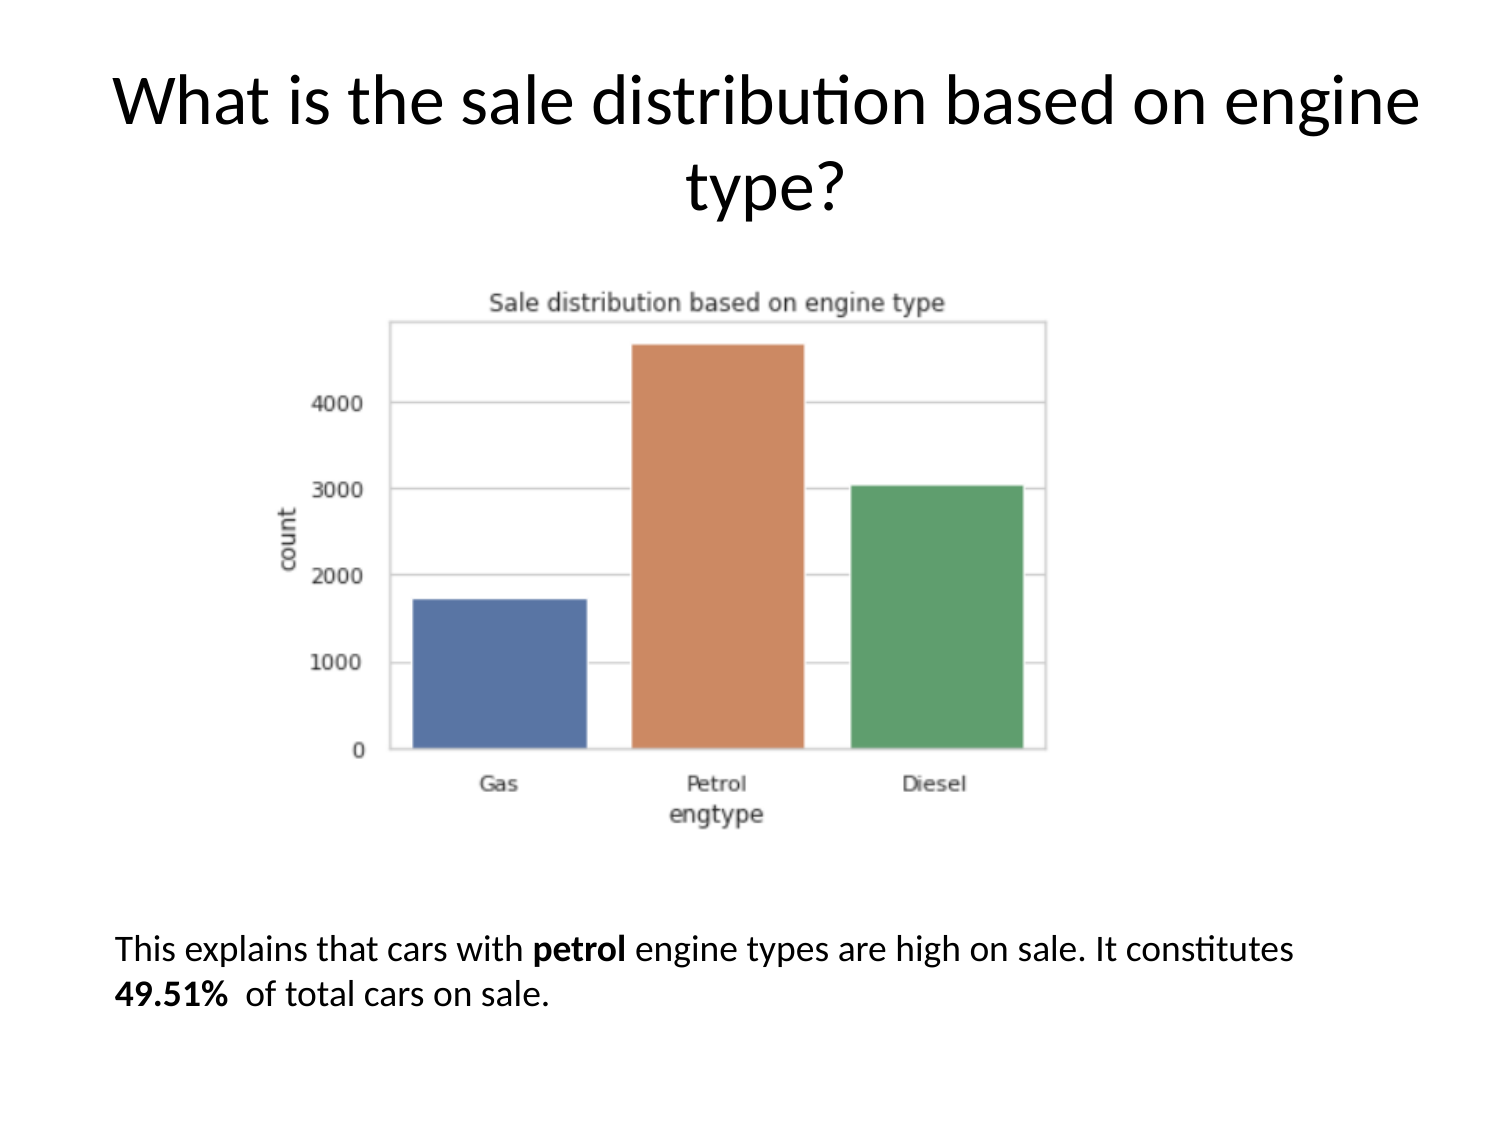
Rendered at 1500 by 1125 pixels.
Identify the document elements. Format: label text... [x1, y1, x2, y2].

text_box This explains that cars with petrol engine types are high on sale. It constitutes 49.51% of total cars on sale. [100, 916, 1353, 1022]
title What is the sale distribution based on engine type? [75, 45, 1459, 233]
picture [253, 283, 1126, 842]
